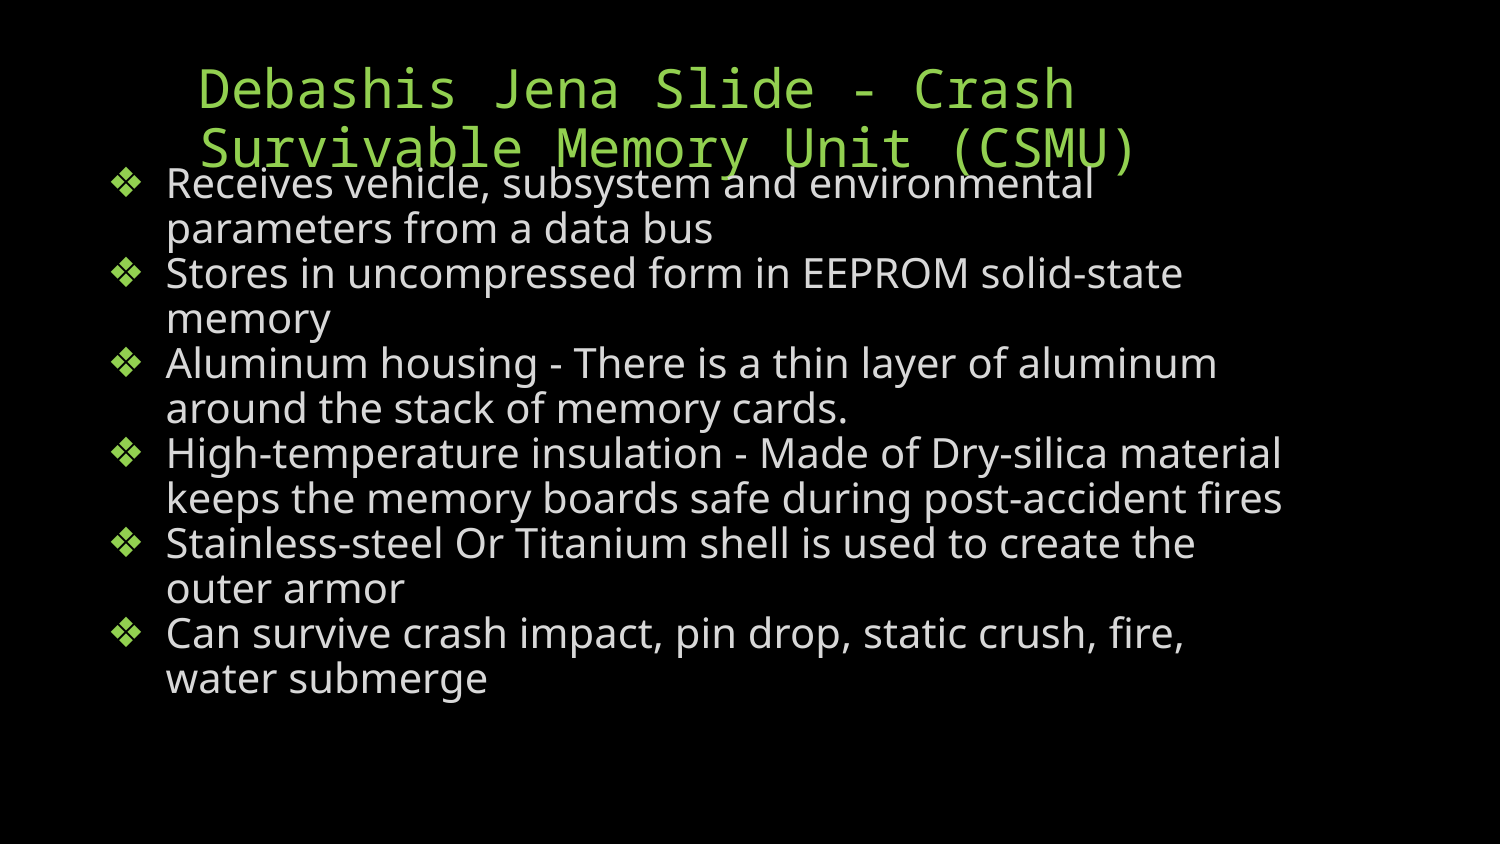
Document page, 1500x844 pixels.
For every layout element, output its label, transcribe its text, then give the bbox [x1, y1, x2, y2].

list Receives vehicle, subsystem and environmental parameters from a data bus Stores in uncompressed form in EEPROM solid-state memory Aluminum housing - There is a thin layer of aluminum around the stack of memory cards. High-temperature insulation - Made of Dry-silica material keeps the memory boards safe during post-accident fires Stainless-steel Or Titanium shell is used to create the outer armor Can survive crash impact, pin drop, static crush, fire, water submerge [79, 157, 1313, 751]
title Debashis Jena Slide - Crash Survivable Memory Unit (CSMU) [187, 56, 1313, 138]
